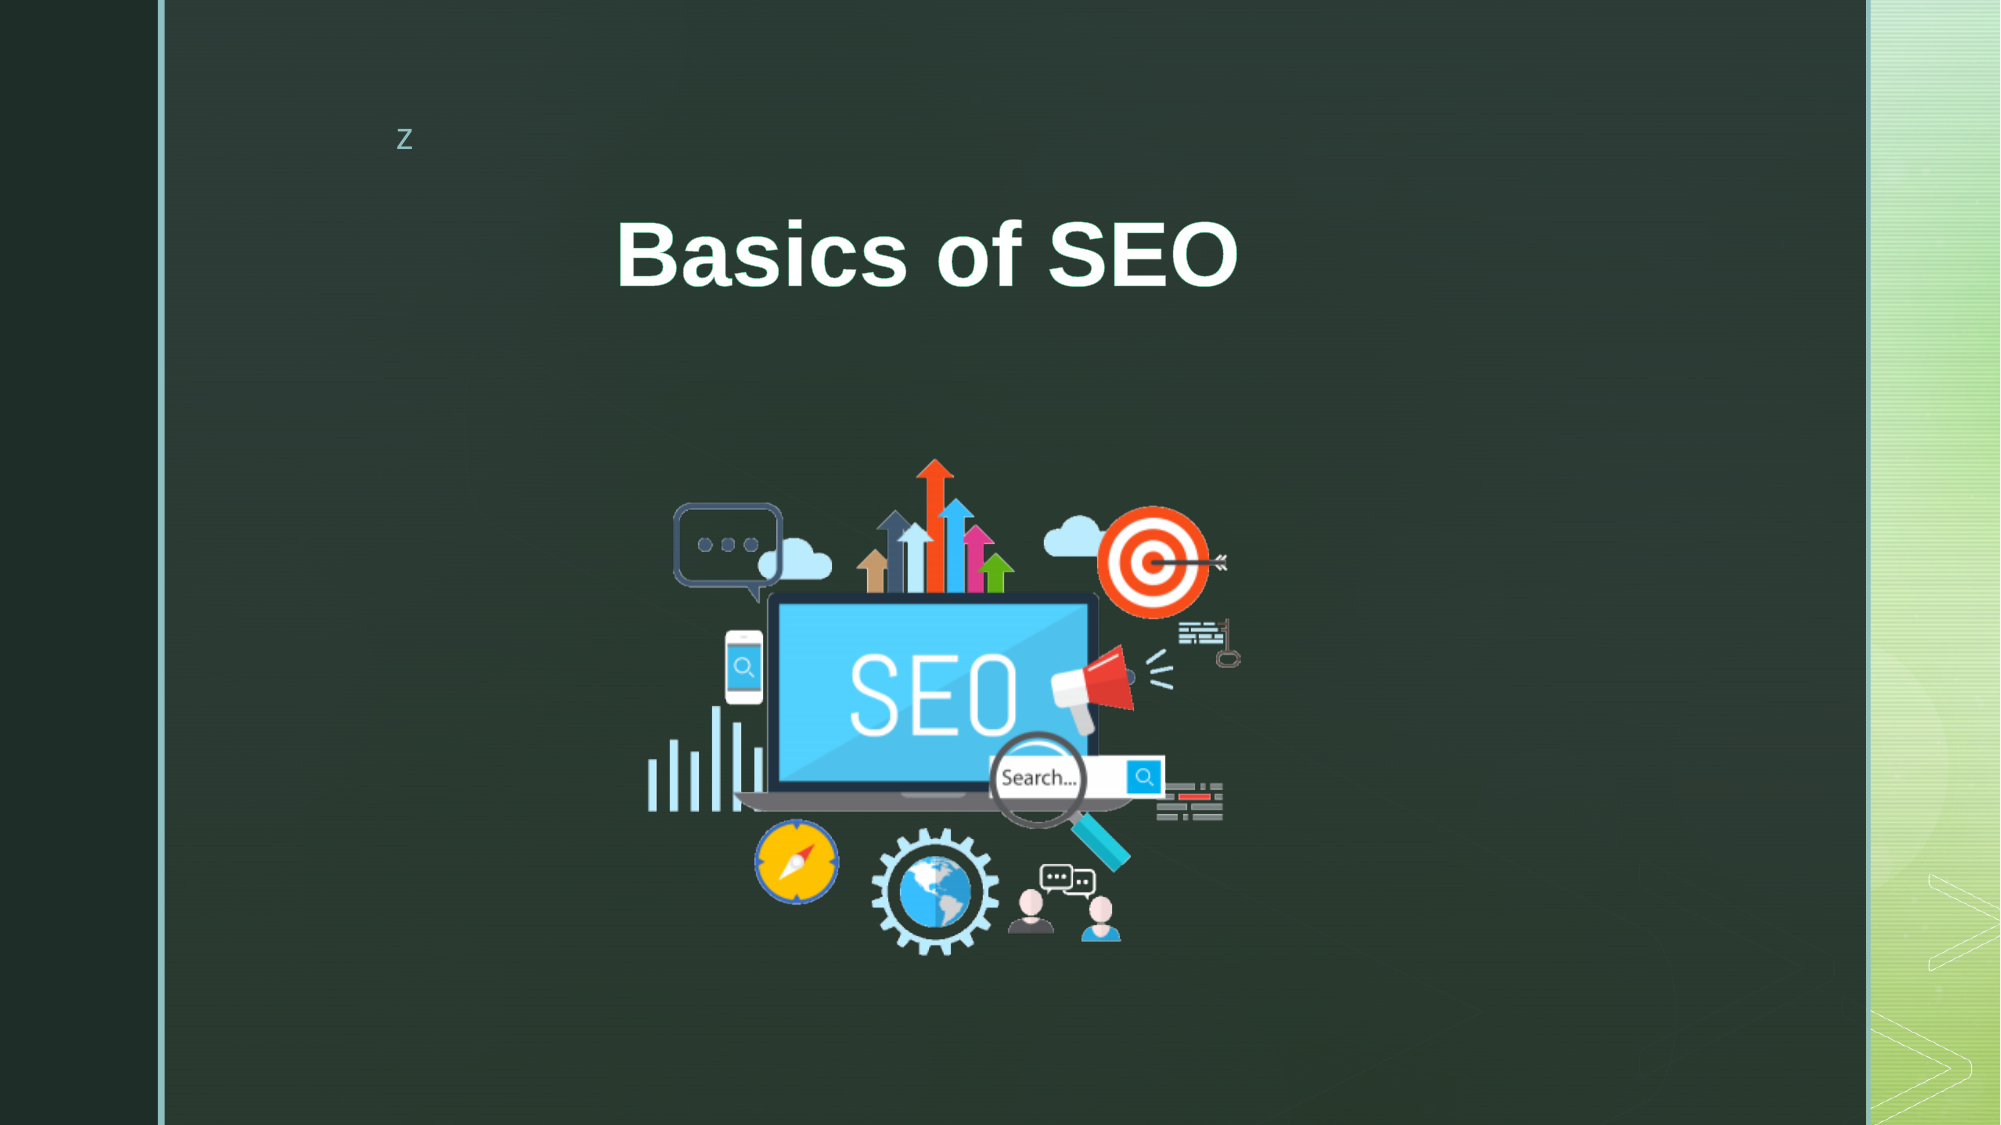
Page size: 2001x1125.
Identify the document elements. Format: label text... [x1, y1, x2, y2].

text_box Basics of SEO [599, 186, 1257, 312]
picture [615, 457, 1241, 958]
picture [1871, 0, 2001, 1125]
